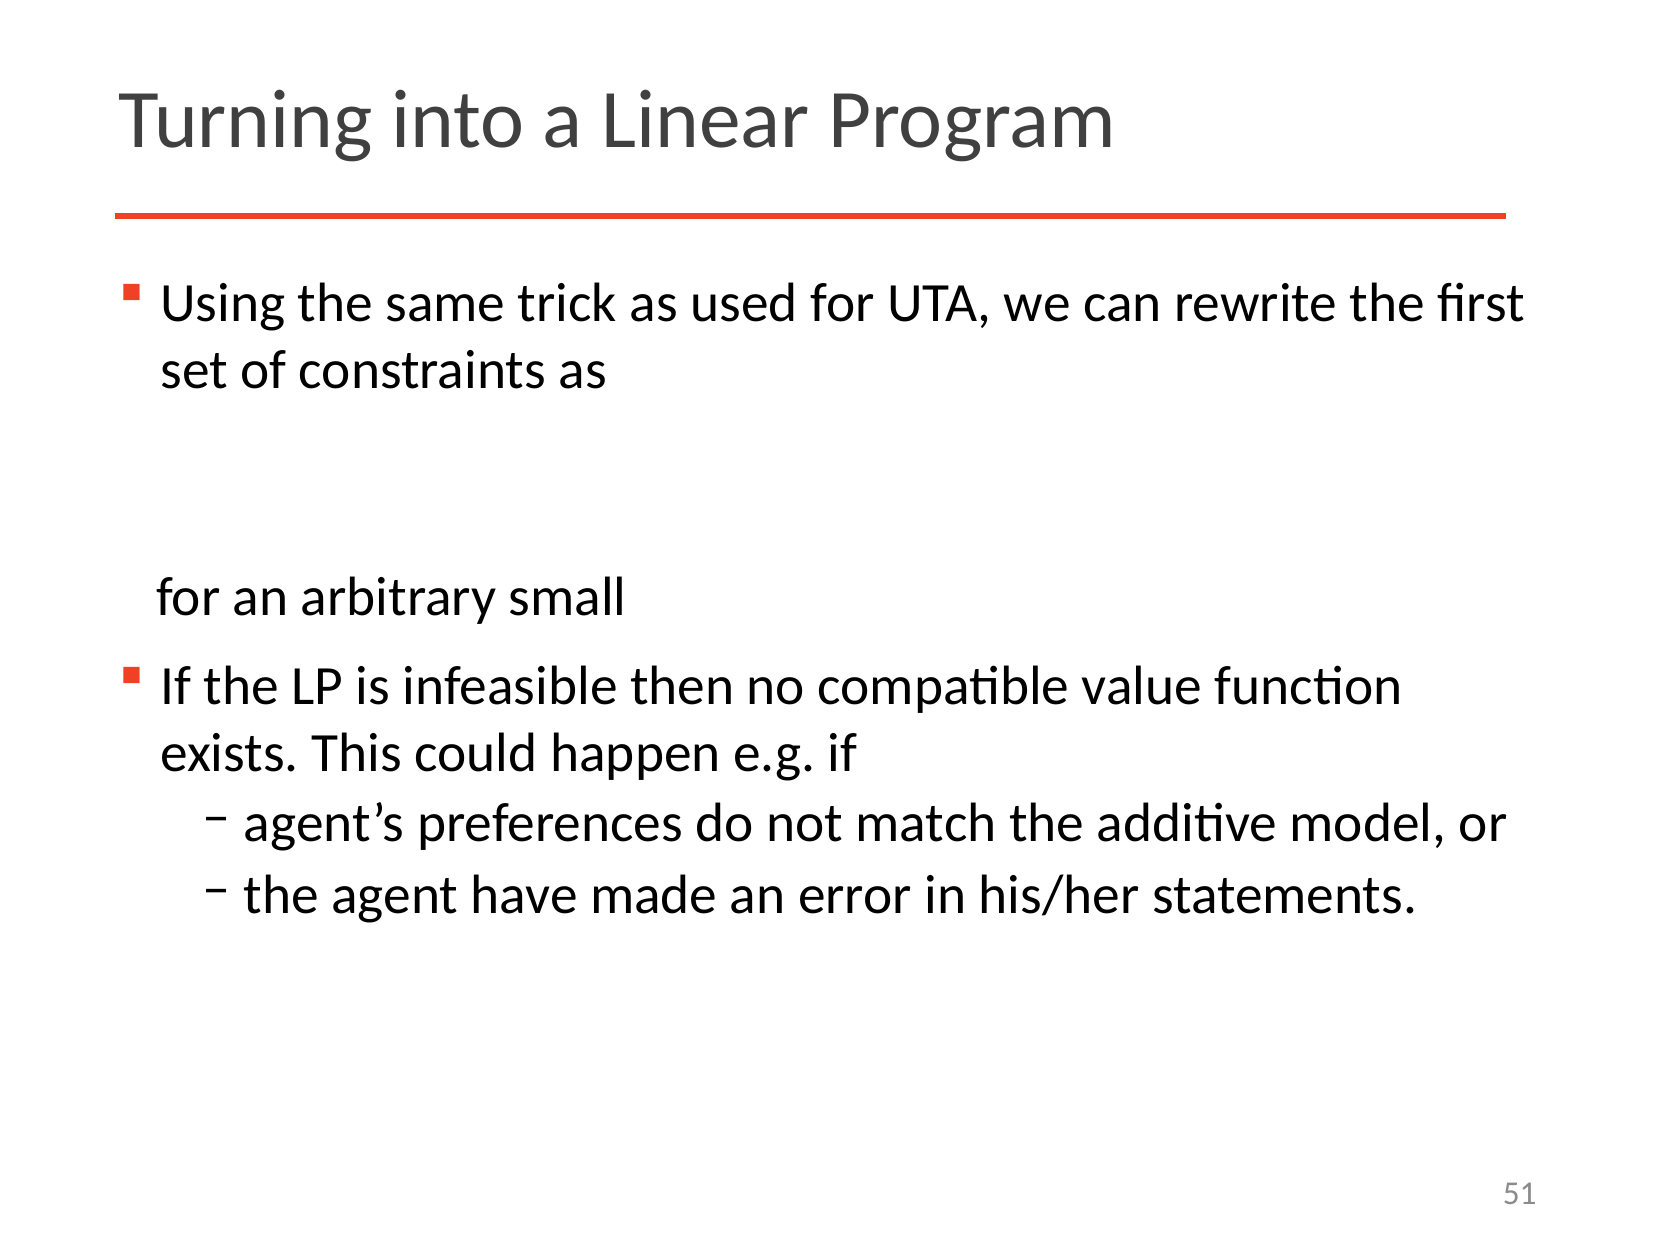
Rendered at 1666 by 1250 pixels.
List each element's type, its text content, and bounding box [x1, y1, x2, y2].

slide_number 51 [1176, 1158, 1552, 1225]
